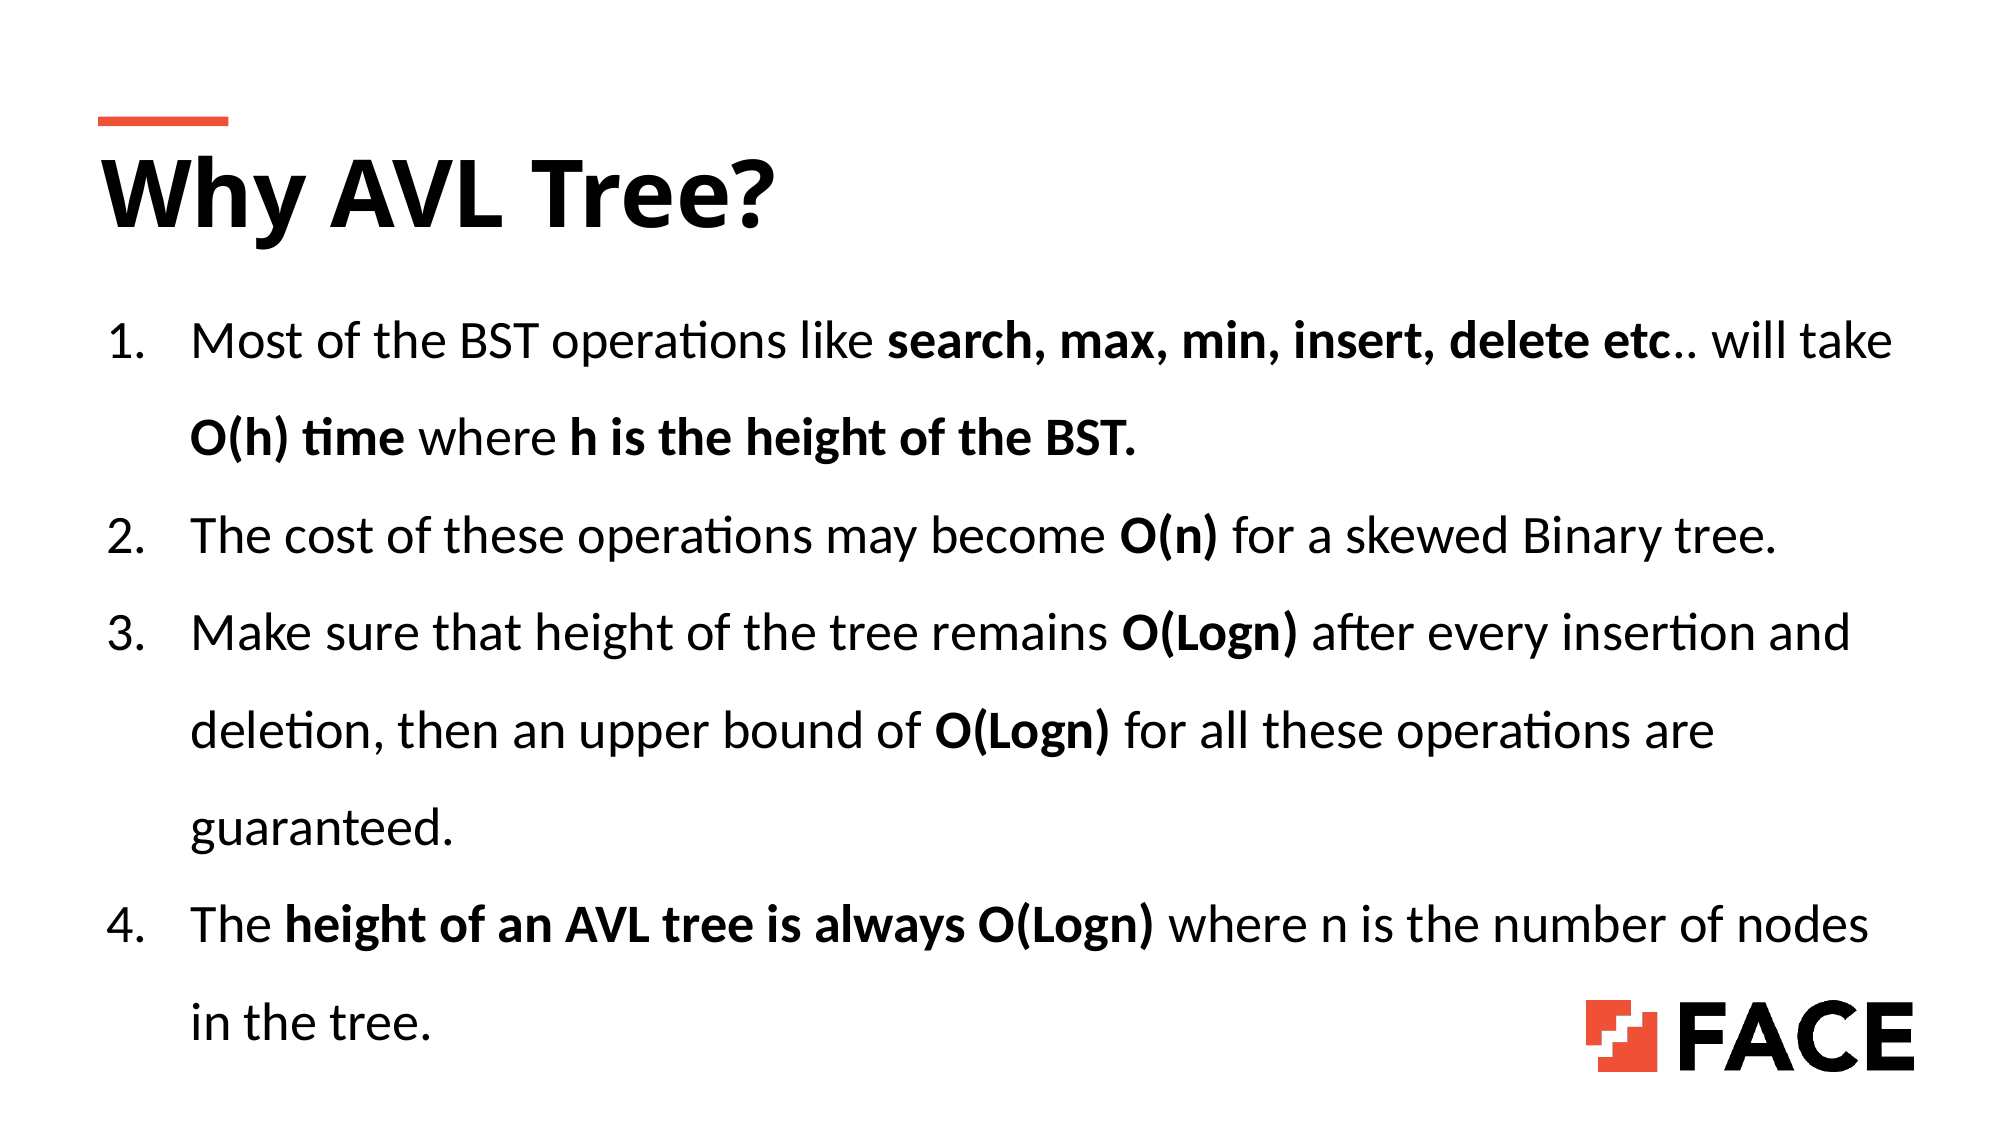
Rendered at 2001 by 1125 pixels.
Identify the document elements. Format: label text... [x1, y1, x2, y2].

text_box Most of the BST operations like search, max, min, insert, delete etc.. will take O(h) time where h is the height of the BST. The cost of these operations may become O(n) for a skewed Binary tree. Make sure that height of the tree remains O(Logn) after every insertion and deletion, then an upper bound of O(Logn) for all these operations are guaranteed. The height of an AVL tree is always O(Logn) where n is the number of nodes in the tree. [91, 264, 1914, 1124]
picture [1586, 1000, 1914, 1072]
text_box [97, 116, 230, 127]
text_box Why AVL Tree? [86, 126, 1914, 254]
